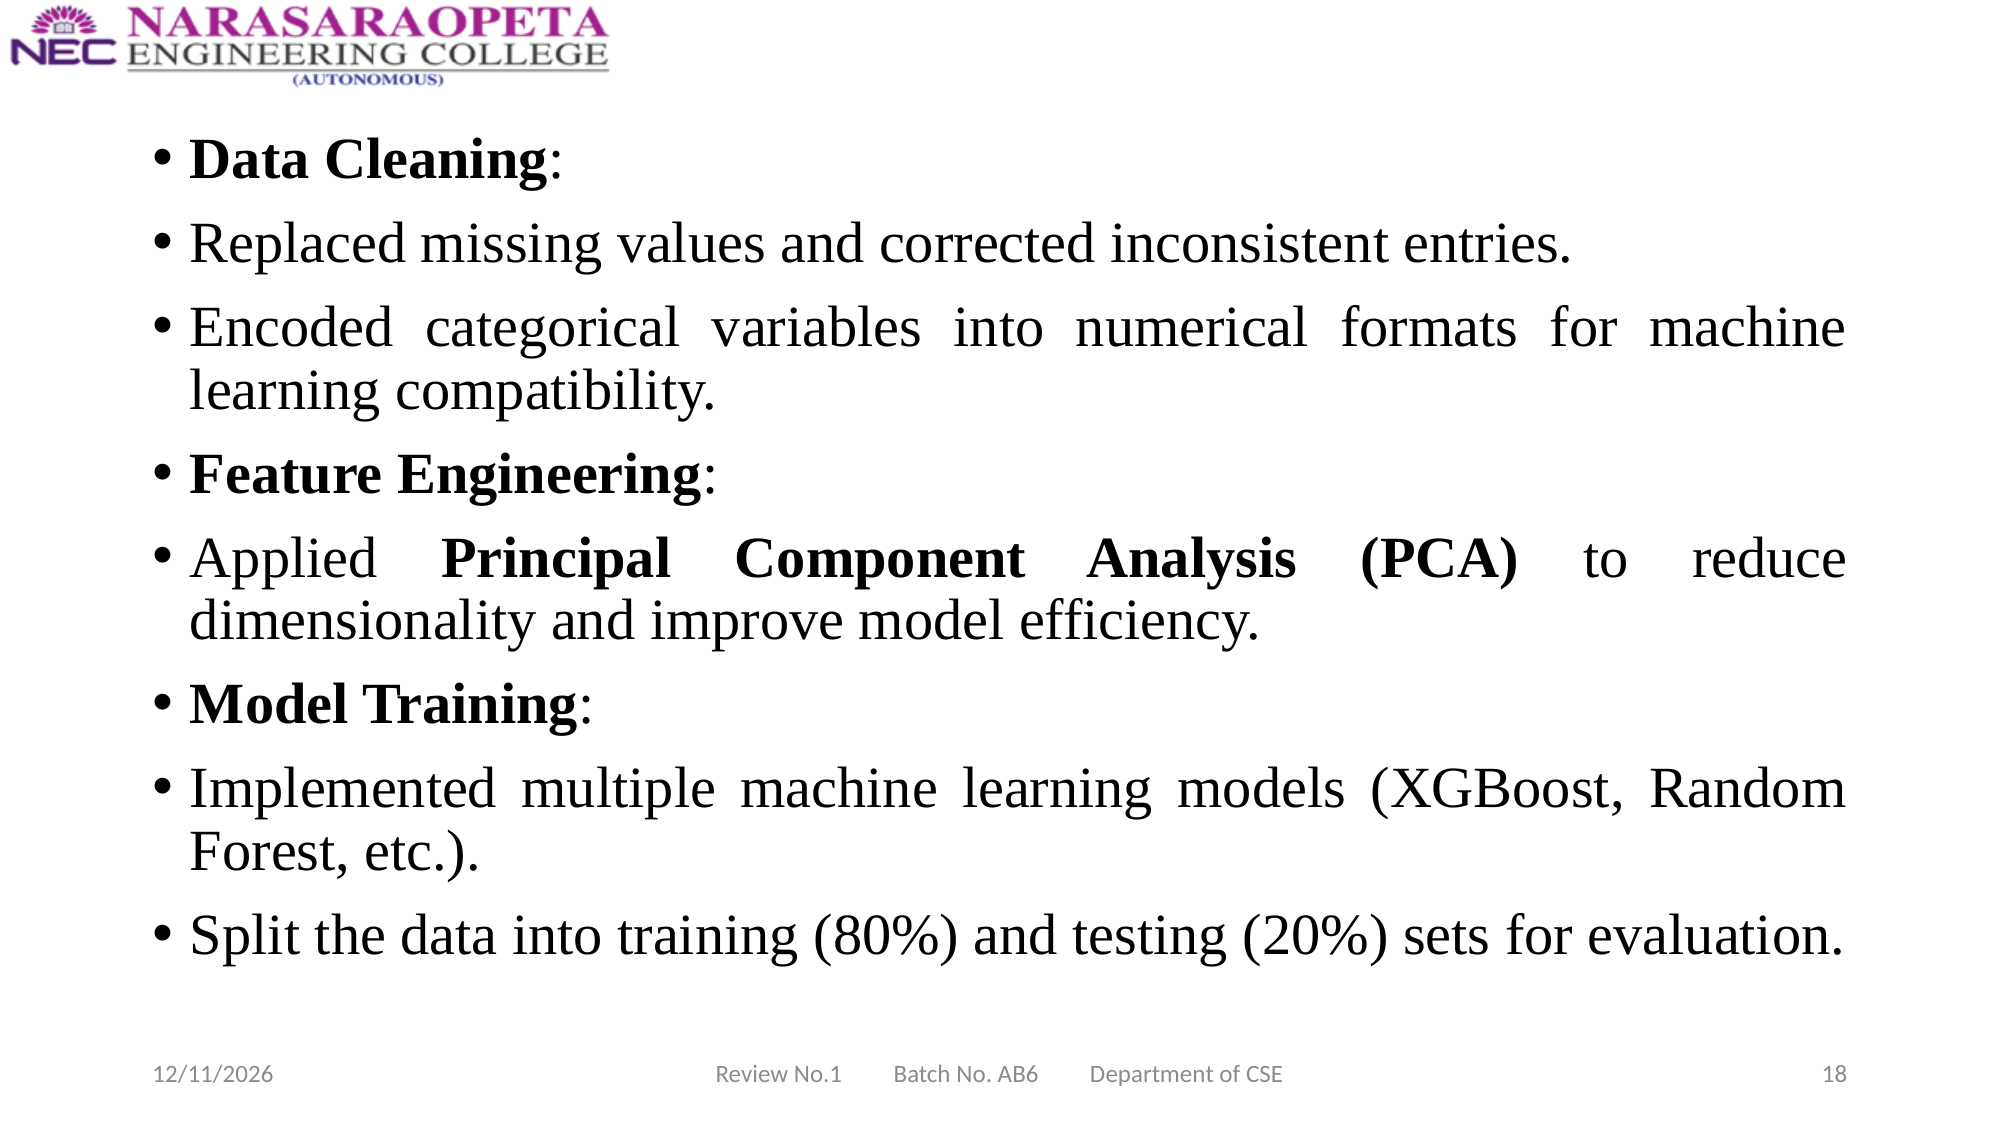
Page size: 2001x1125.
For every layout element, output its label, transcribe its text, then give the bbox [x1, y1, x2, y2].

picture [0, 0, 1280, 719]
list Data Cleaning: Replaced missing values and corrected inconsistent entries. Encoded categorical variables into numerical formats for machine learning compatibility. Feature Engineering: Applied Principal Component Analysis (PCA) to reduce dimensionality and improve model efficiency. Model Training: Implemented multiple machine learning models (XGBoost, Random Forest, etc.). Split the data into training (80%) and testing (20%) sets for evaluation. [137, 121, 1863, 1014]
footer Review No.1 Batch No. AB6 Department of CSE [662, 1042, 1338, 1103]
slide_number 18 [1412, 1042, 1863, 1103]
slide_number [137, 1042, 588, 1103]
